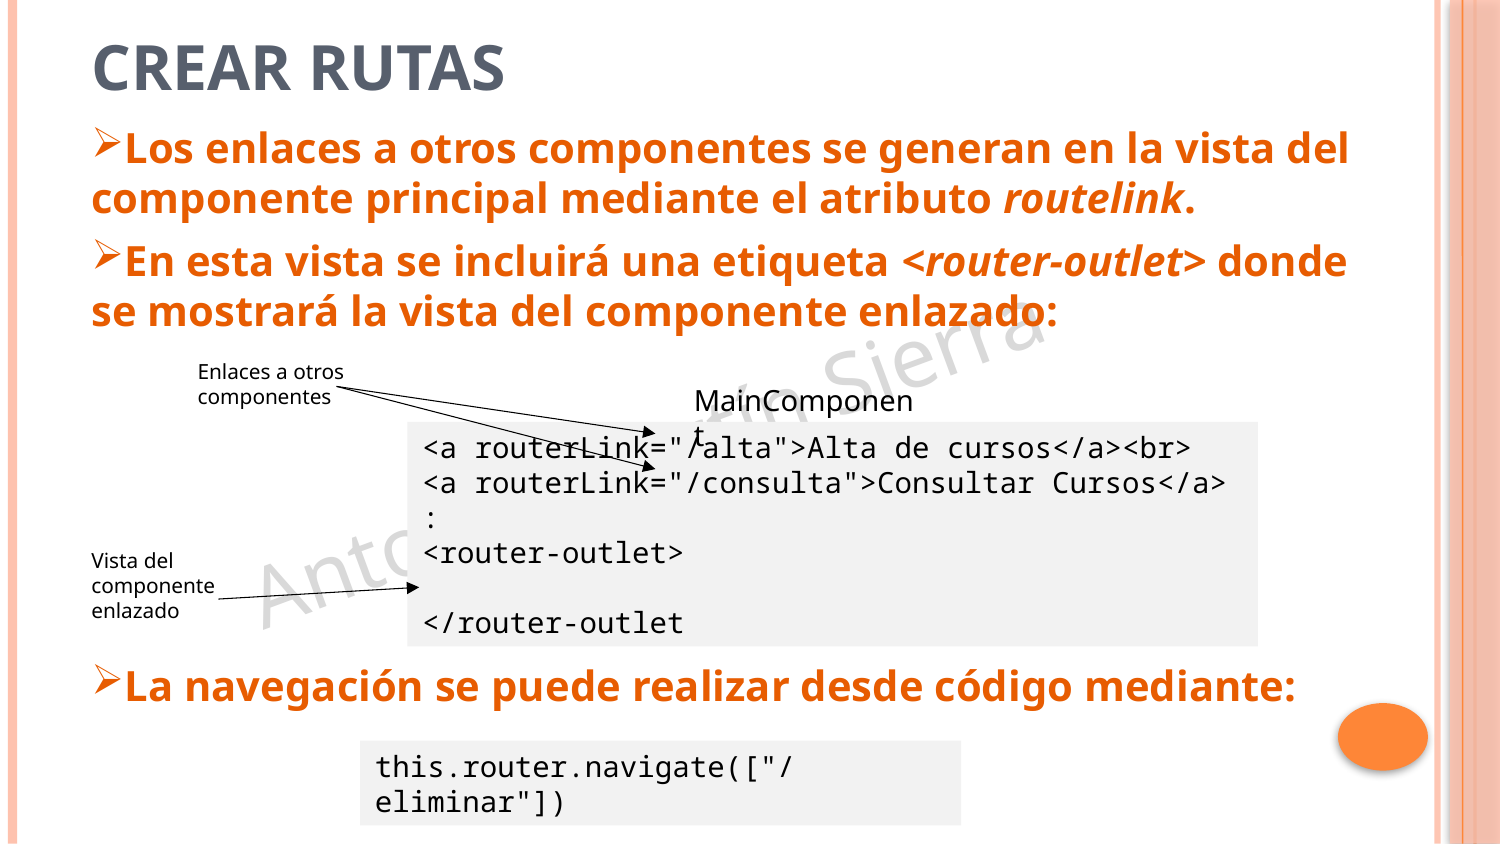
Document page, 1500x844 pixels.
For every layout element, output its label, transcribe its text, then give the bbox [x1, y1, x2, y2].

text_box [336, 385, 656, 470]
title Crear rutas [76, 20, 1412, 161]
text_box this.router.navigate(["/eliminar"]) [360, 740, 962, 826]
text_box Los enlaces a otros componentes se generan en la vista del componente principal mediante el atributo routelink. En esta vista se incluirá una etiqueta <router-outlet> donde se mostrará la vista del componente enlazado: La navegación se puede realizar desde código mediante: [76, 114, 1388, 257]
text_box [217, 586, 420, 600]
text_box Enlaces a otros componentes [182, 350, 396, 416]
text_box <a routerLink="/alta">Alta de cursos</a><br> <a routerLink="/consulta">Consultar Cursos</a> : <router-outlet> </router-outlet [407, 421, 1258, 647]
text_box MainComponent [679, 374, 939, 460]
text_box Vista del componente enlazado [76, 540, 290, 630]
